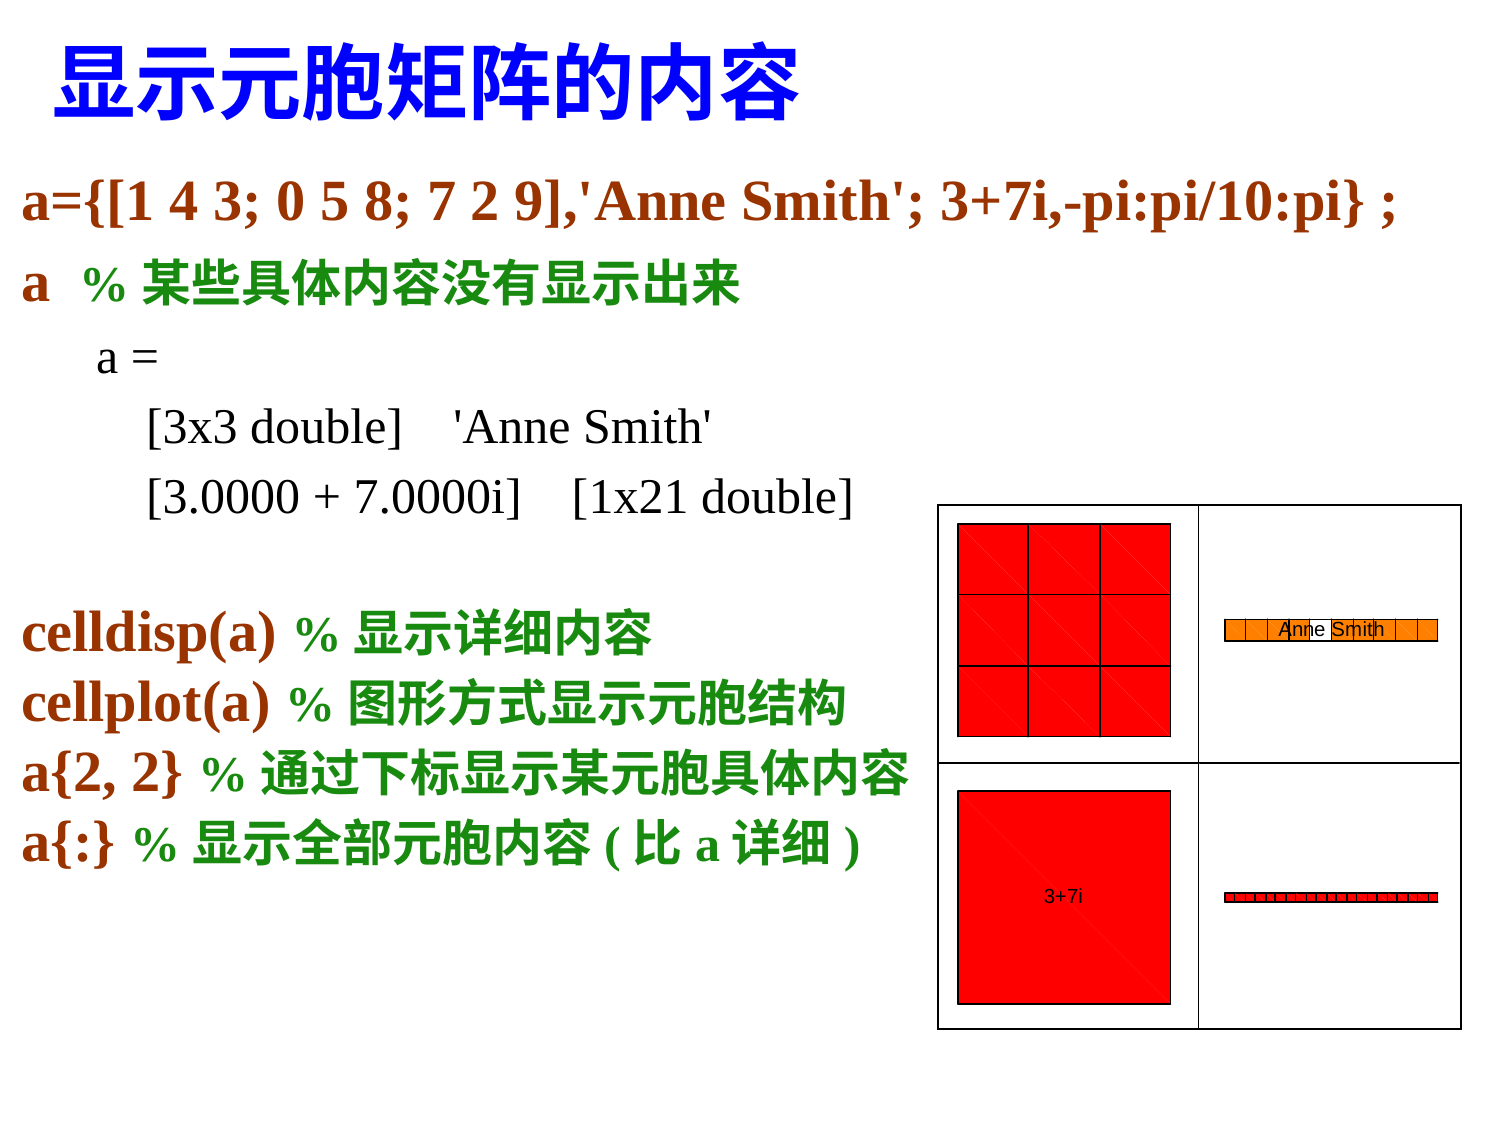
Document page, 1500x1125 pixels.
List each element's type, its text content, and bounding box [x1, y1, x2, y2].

list a={[1 4 3; 0 5 8; 7 2 9],'Anne Smith'; 3+7i,-pi:pi/10:pi} ; a %某些具体内容没有显示出来 a = [3x3 double] 'Anne Smith' [3.0000 + 7.0000i] [1x21 double] celldisp(a) %显示详细内容 cellplot(a) %图形方式显示元胞结构 a{2, 2} %通过下标显示某元胞具体内容 a{:} %显示全部元胞内容(比a详细) [5, 154, 1483, 1059]
text_box 显示元胞矩阵的内容 [37, 0, 1470, 138]
picture [938, 505, 1460, 1029]
slide_number 20 [1155, 1024, 1468, 1100]
